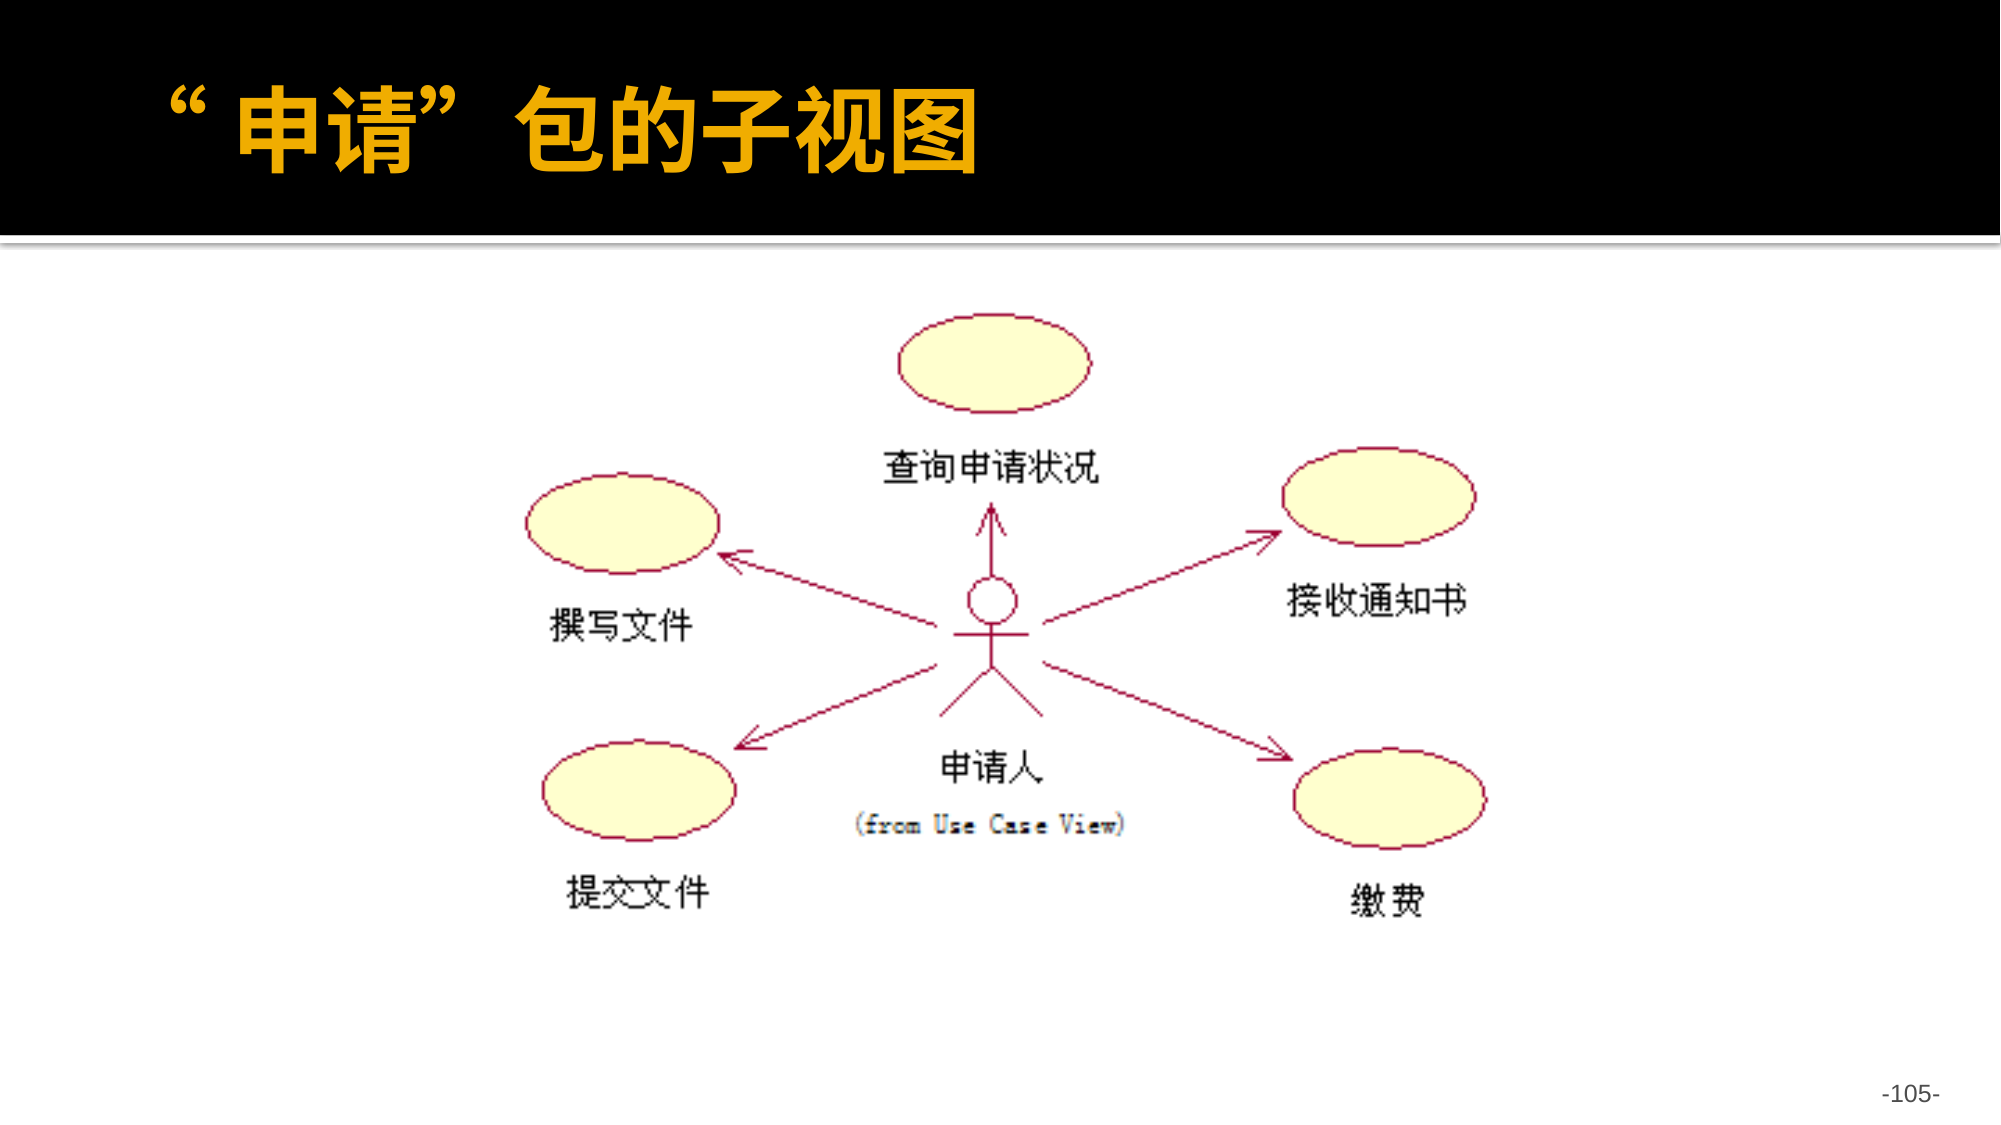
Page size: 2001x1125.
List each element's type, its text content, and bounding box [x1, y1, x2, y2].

picture [515, 306, 1497, 926]
title “申请”包的子视图 [99, 25, 1900, 231]
slide_number -- [1794, 1062, 1955, 1108]
